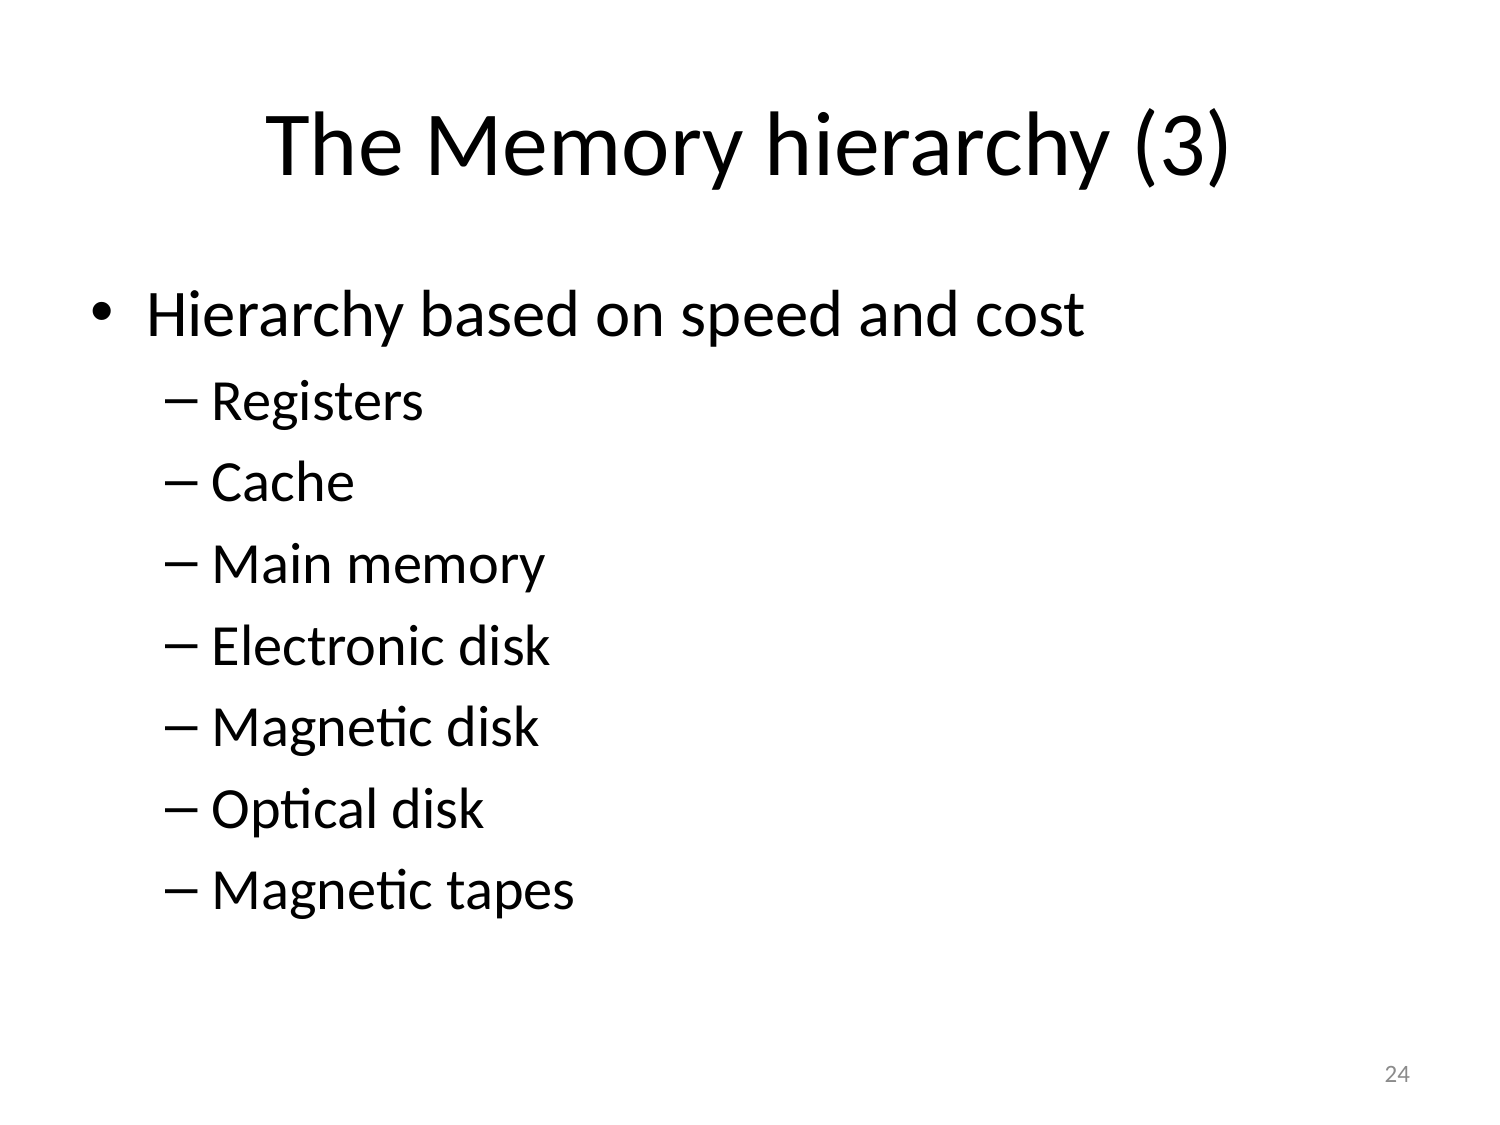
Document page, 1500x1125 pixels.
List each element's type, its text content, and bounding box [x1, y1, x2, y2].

slide_number 24 [1074, 1042, 1425, 1103]
title The Memory hierarchy (3) [75, 45, 1425, 233]
list Hierarchy based on speed and cost Registers Cache Main memory Electronic disk Magnetic disk Optical disk Magnetic tapes [75, 262, 1425, 1005]
